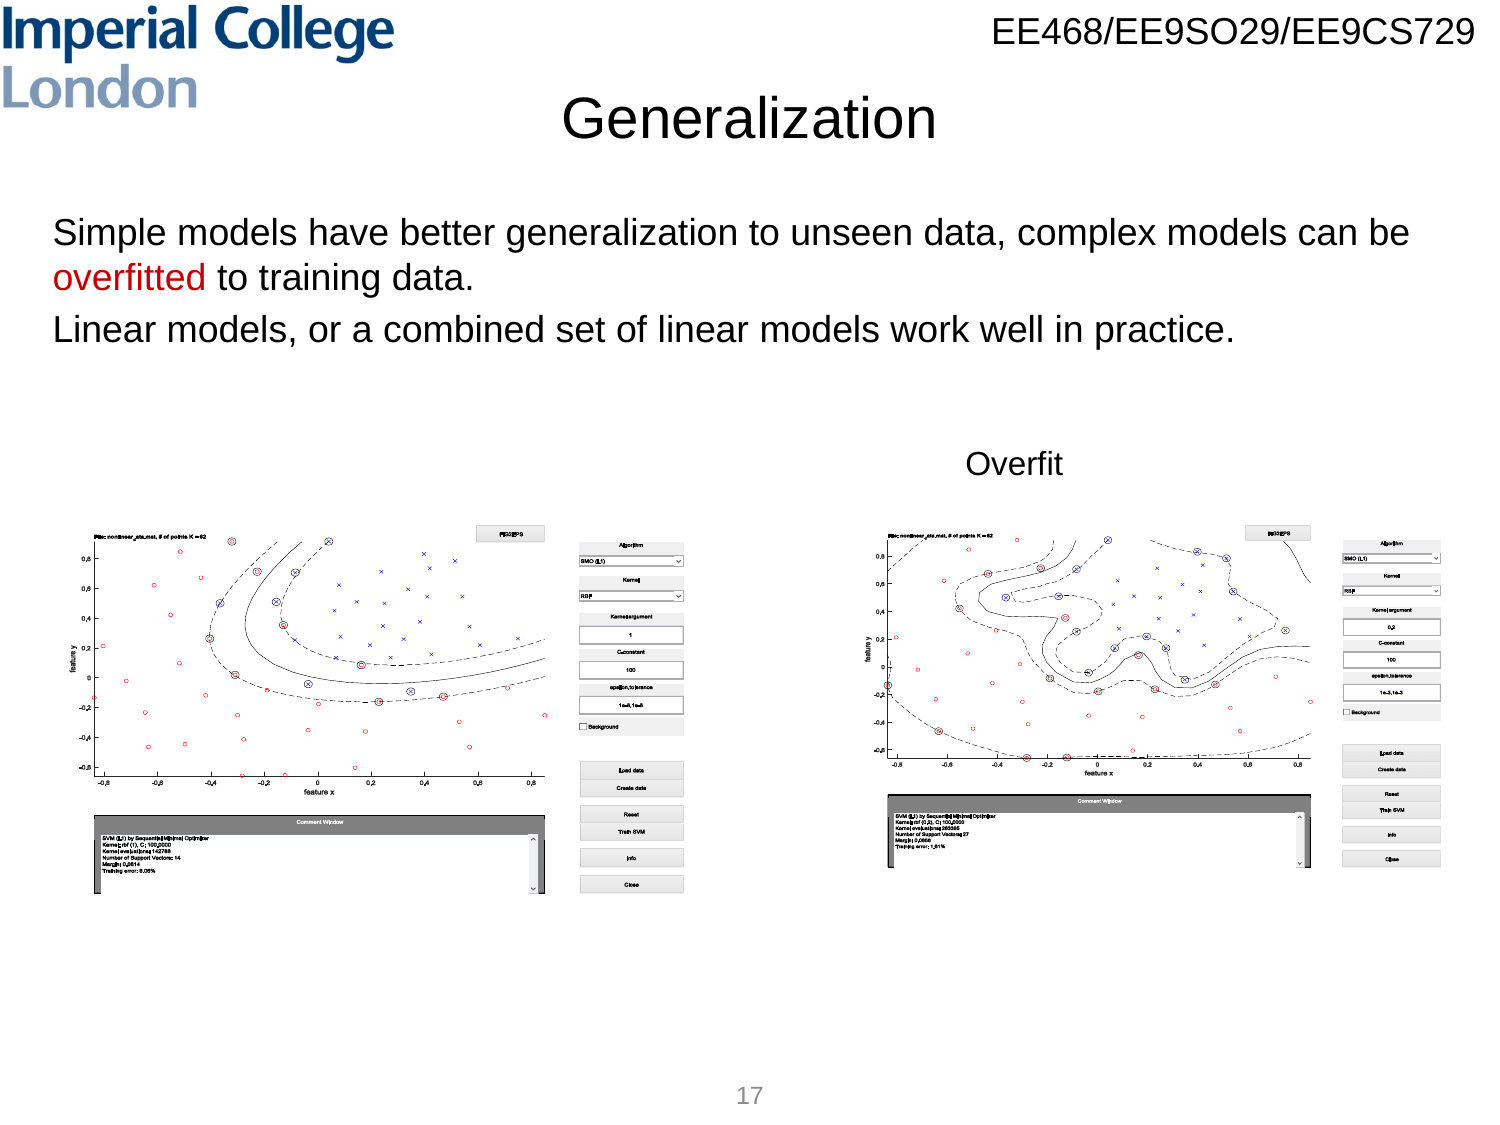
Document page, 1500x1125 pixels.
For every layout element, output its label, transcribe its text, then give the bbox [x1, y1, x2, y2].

text_box Overfit [950, 434, 1079, 490]
picture [24, 521, 718, 913]
slide_number 17 [575, 1065, 925, 1125]
title Generalization [24, 42, 1475, 188]
list Simple models have better generalization to unseen data, complex models can be overfitted to training data. Linear models, or a combined set of linear models work well in practice. [37, 200, 1463, 1066]
picture [0, 0, 397, 113]
picture [822, 521, 1474, 886]
